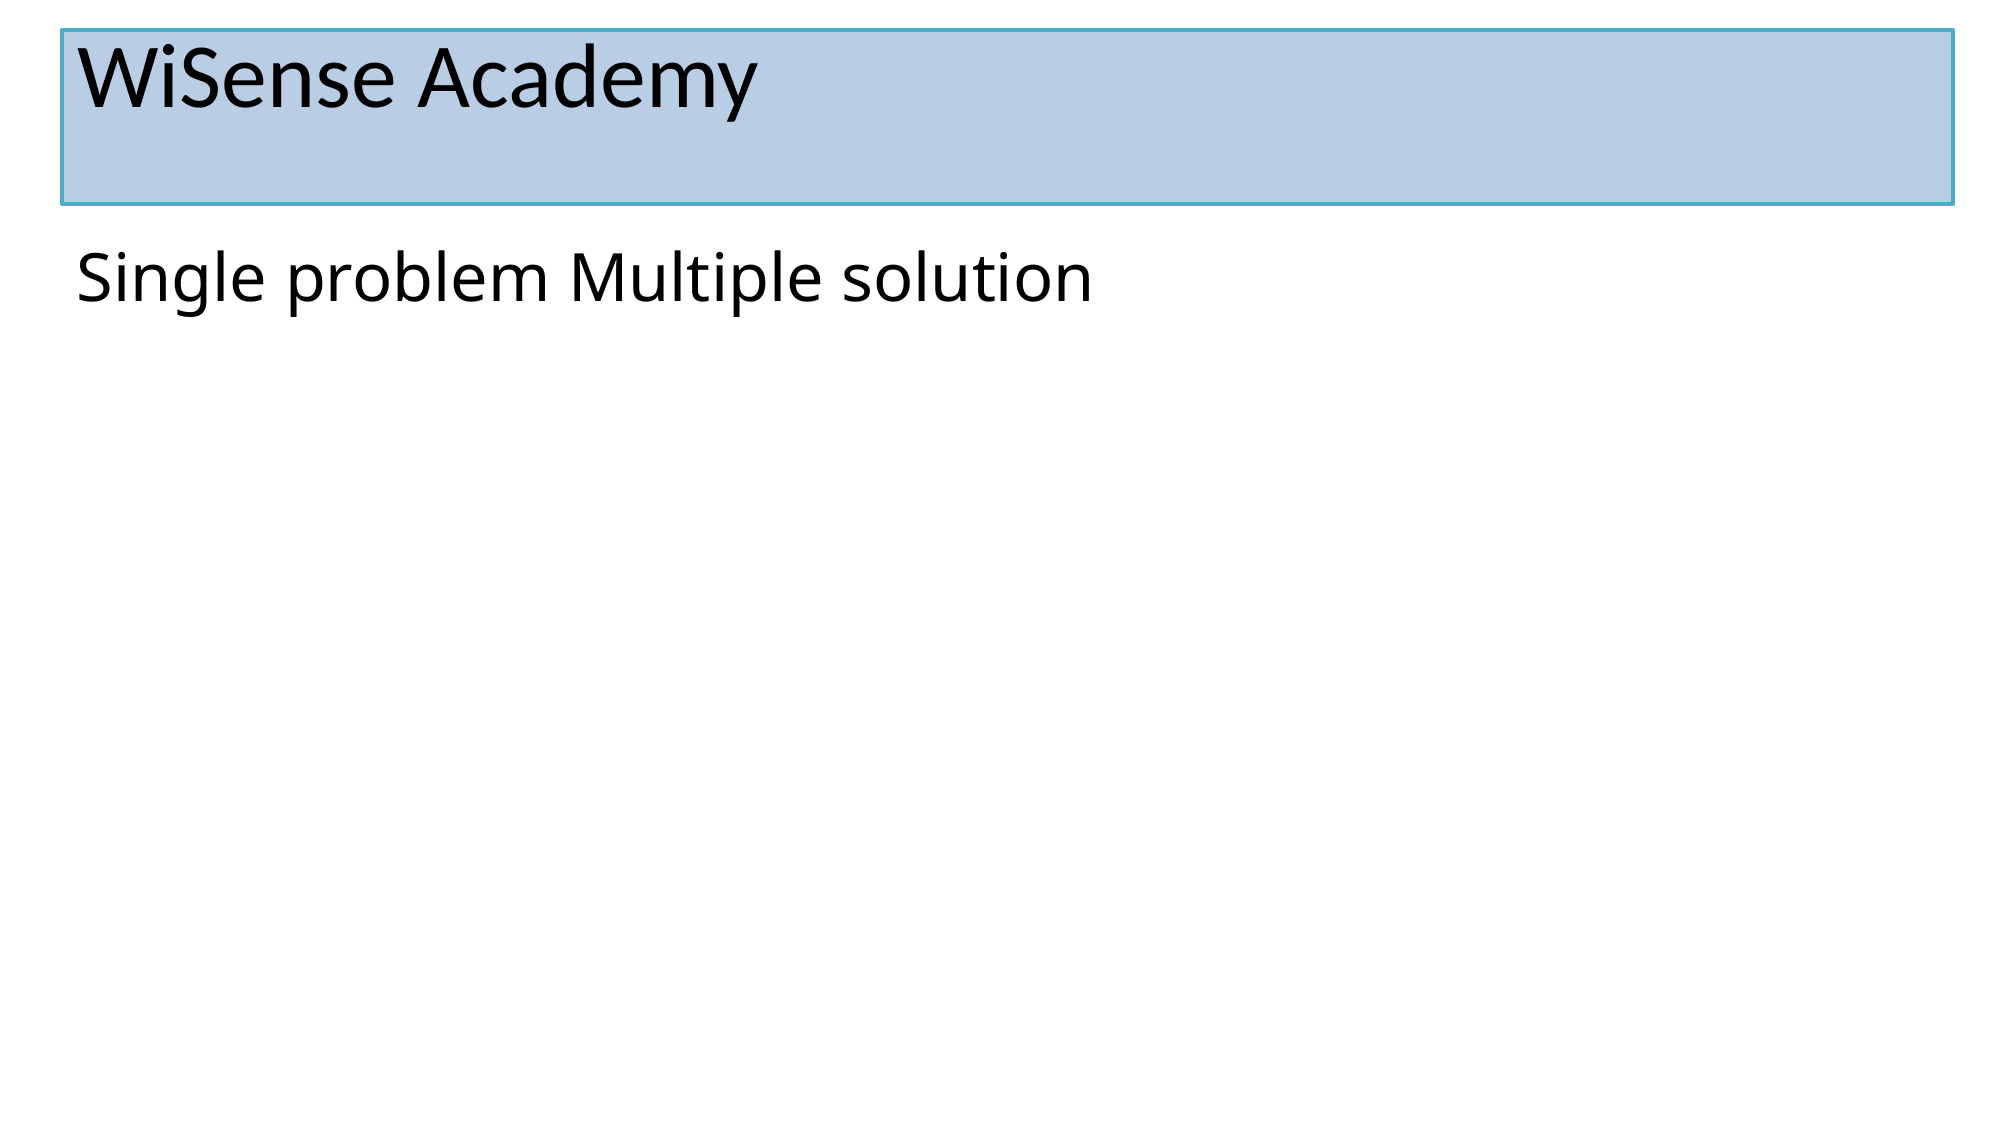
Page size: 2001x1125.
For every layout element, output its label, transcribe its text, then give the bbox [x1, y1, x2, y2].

text_box Single problem Multiple solution [62, 227, 1953, 1096]
text_box WiSense Academy [62, 29, 1953, 205]
